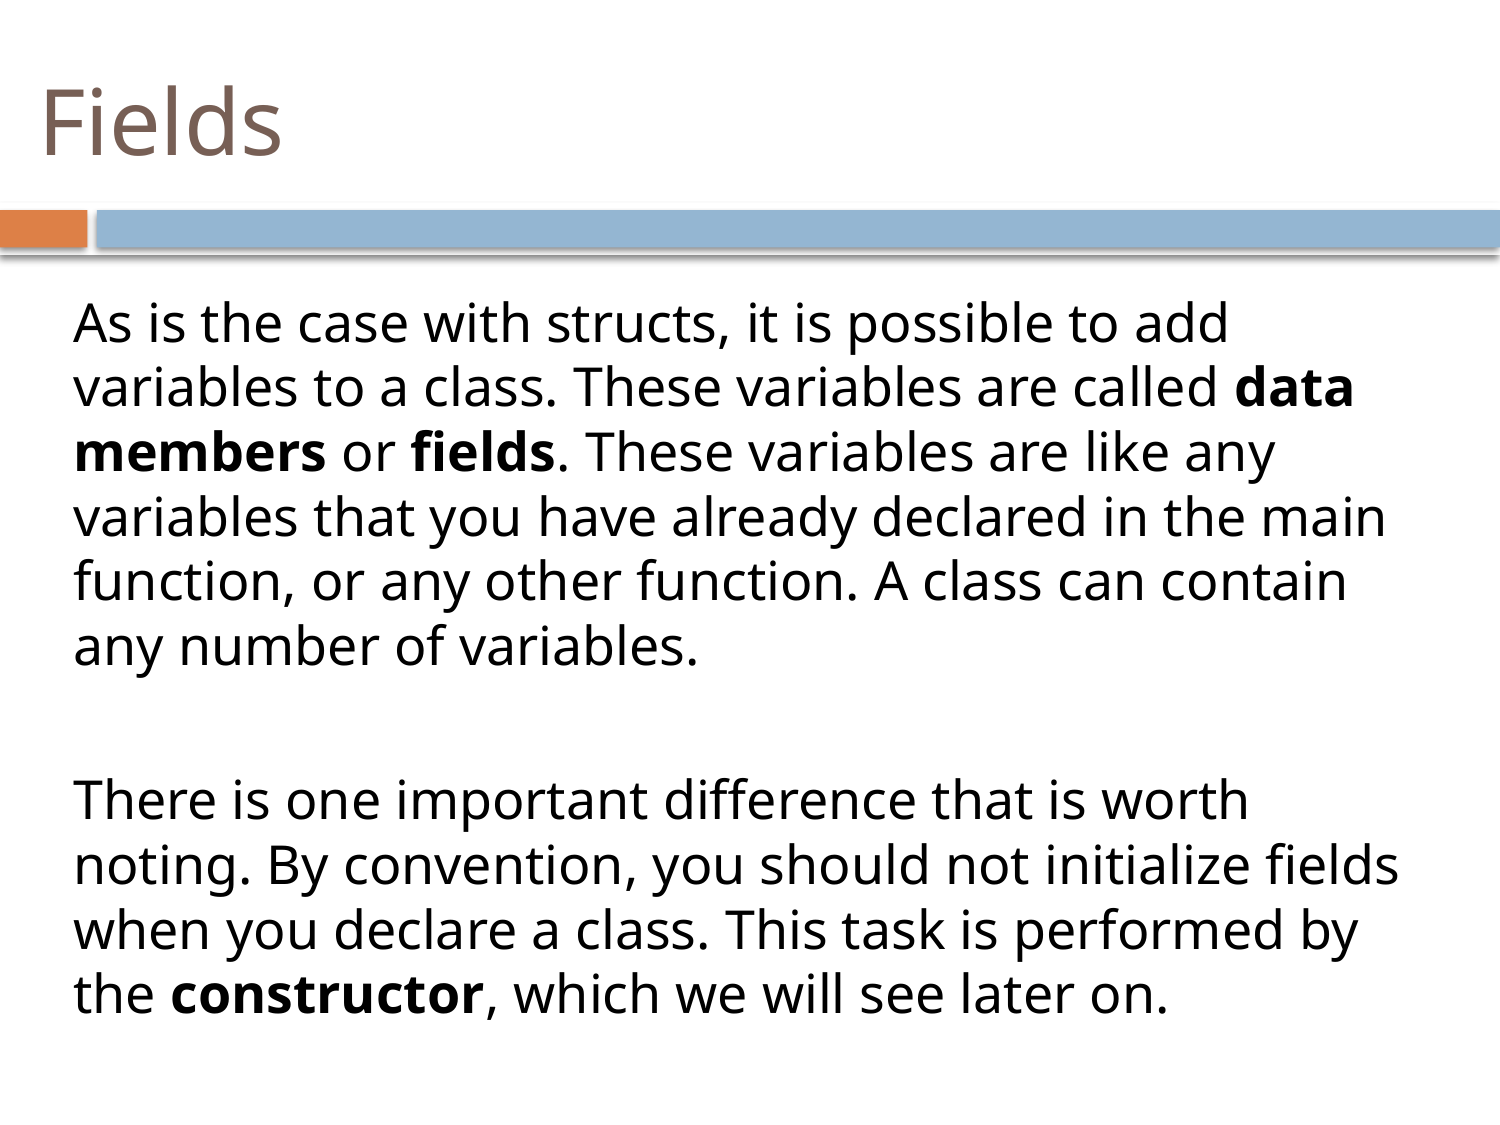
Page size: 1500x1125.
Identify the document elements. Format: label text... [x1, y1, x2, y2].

title Fields [23, 37, 1500, 200]
list As is the case with structs, it is possible to add variables to a class. These variables are called data members or fields. These variables are like any variables that you have already declared in the main function, or any other function. A class can contain any number of variables. There is one important difference that is worth noting. By convention, you should not initialize fields when you declare a class. This task is performed by the constructor, which we will see later on. [58, 281, 1430, 1043]
